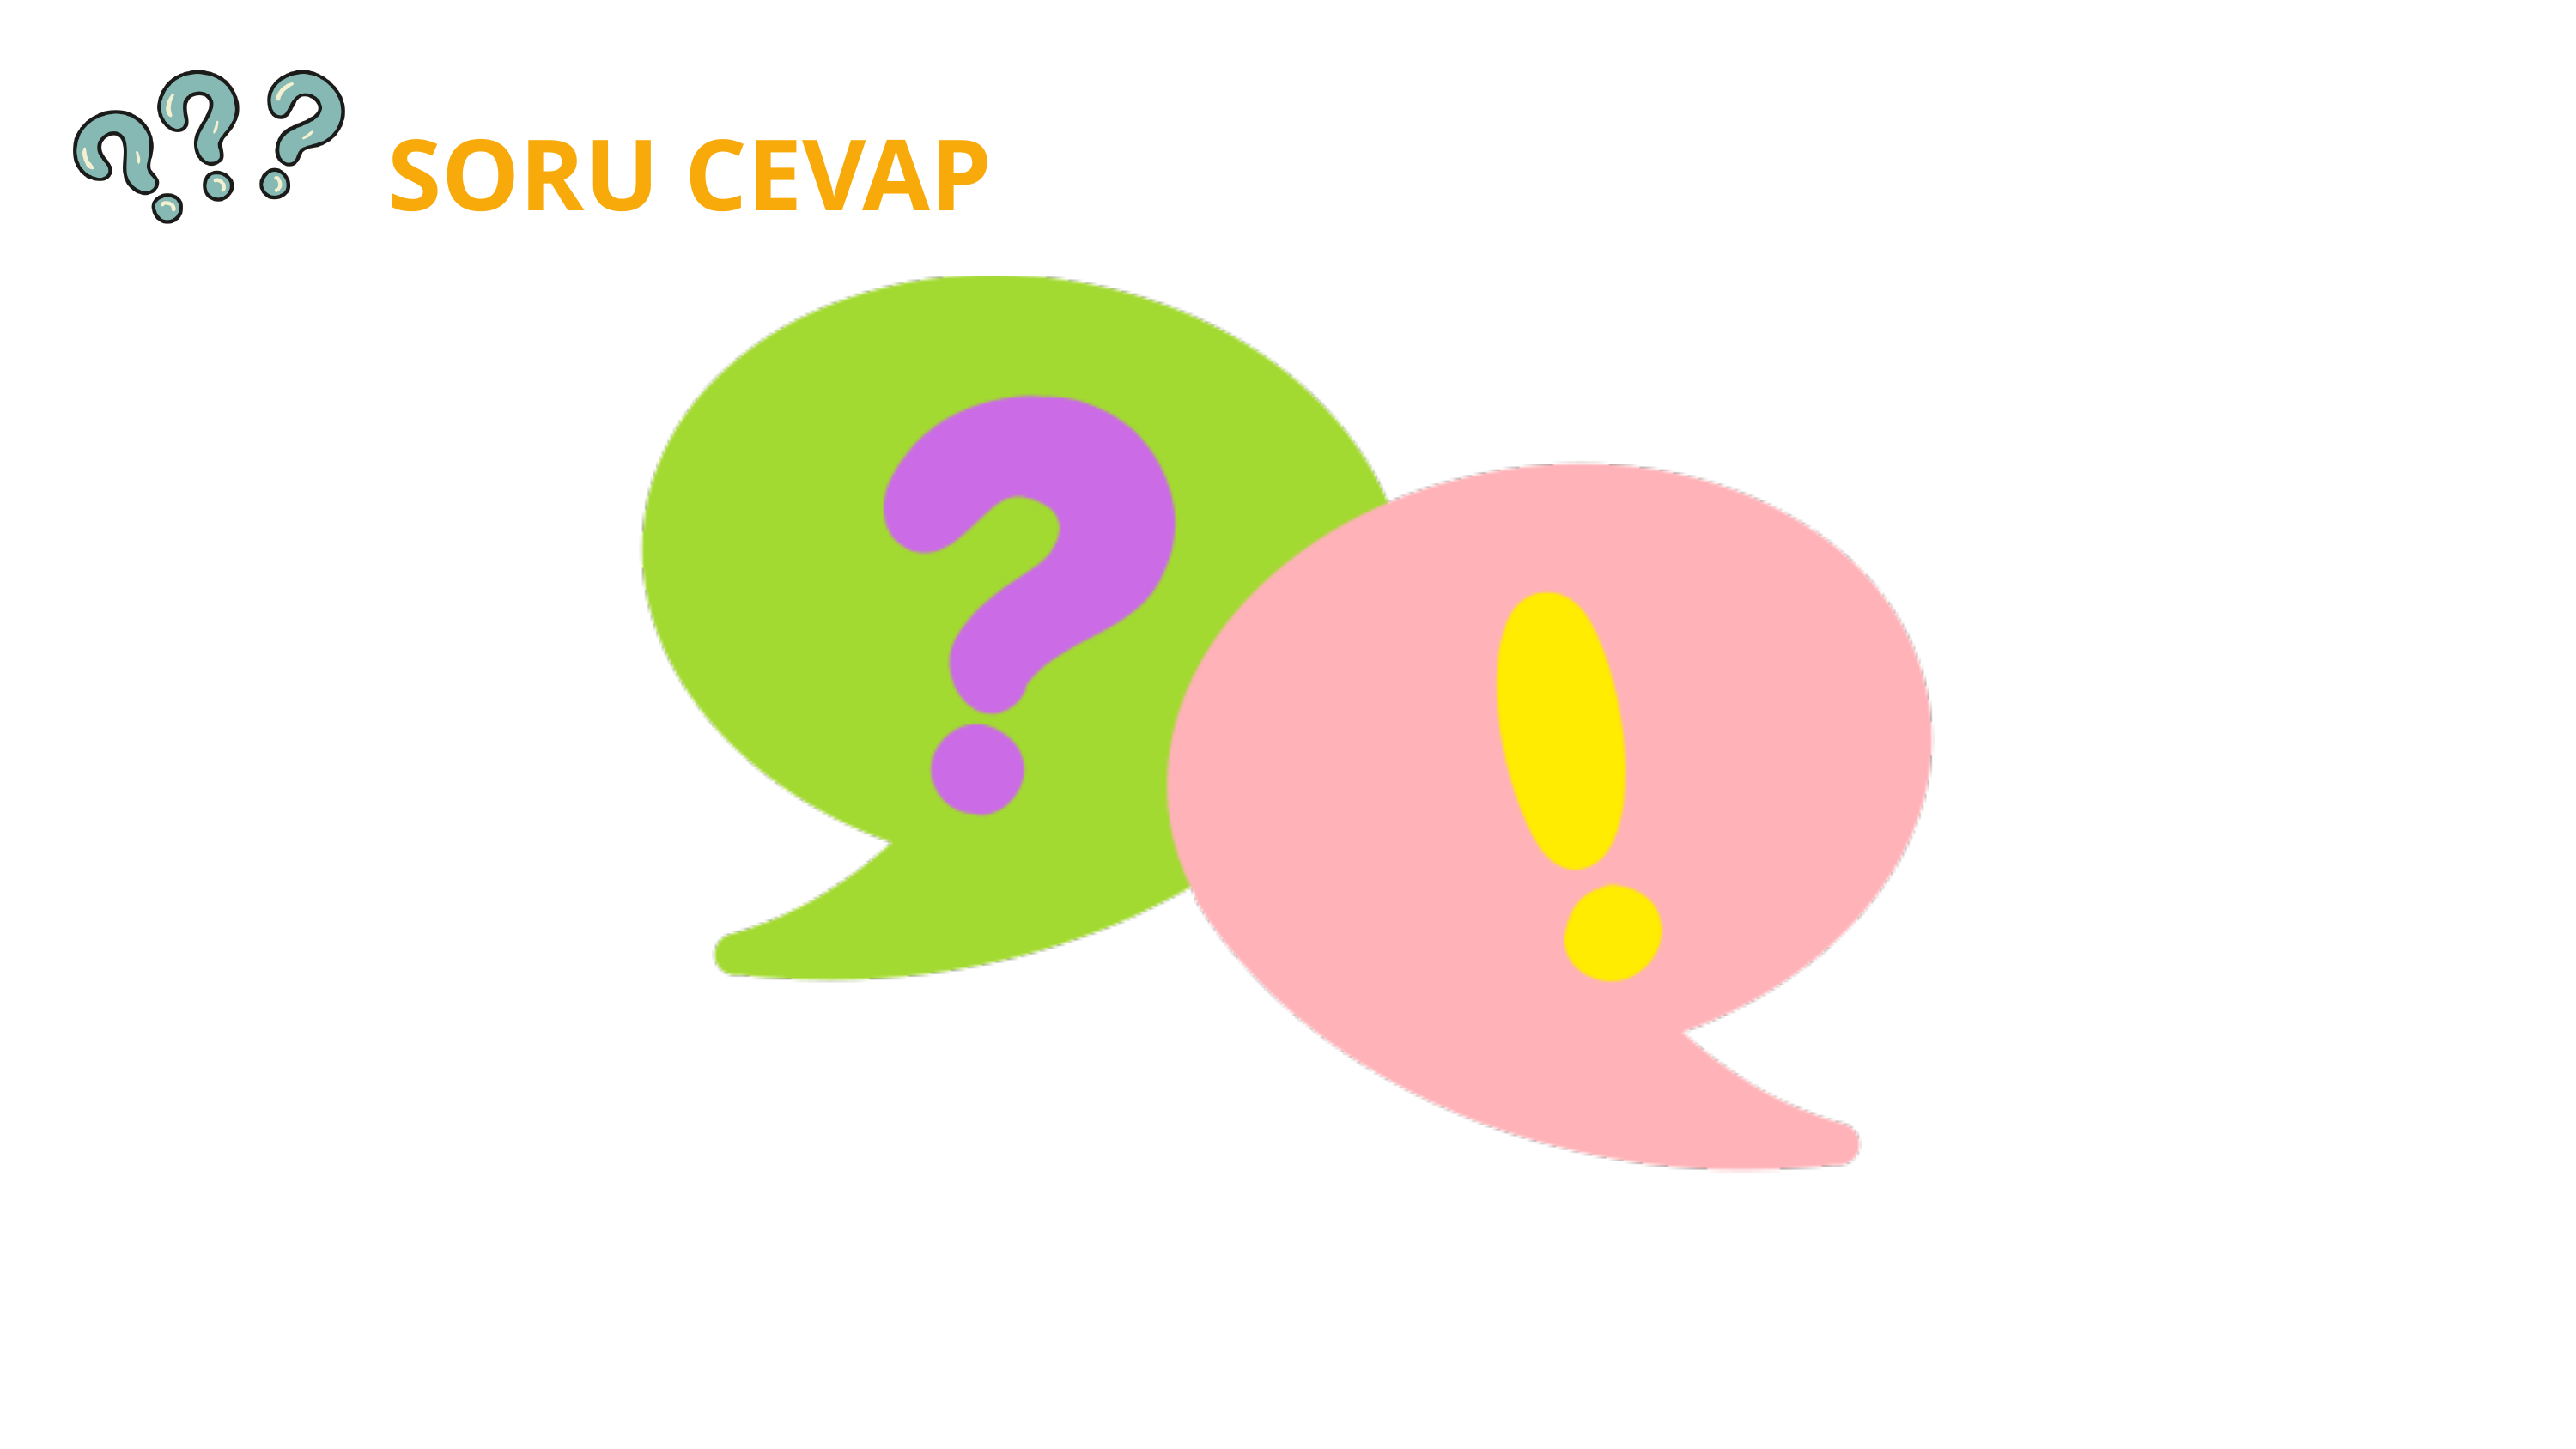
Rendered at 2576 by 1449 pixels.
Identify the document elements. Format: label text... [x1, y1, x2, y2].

text_box [69, 64, 354, 226]
text_box SORU CEVAP [387, 93, 1513, 231]
text_box [635, 276, 1941, 1173]
